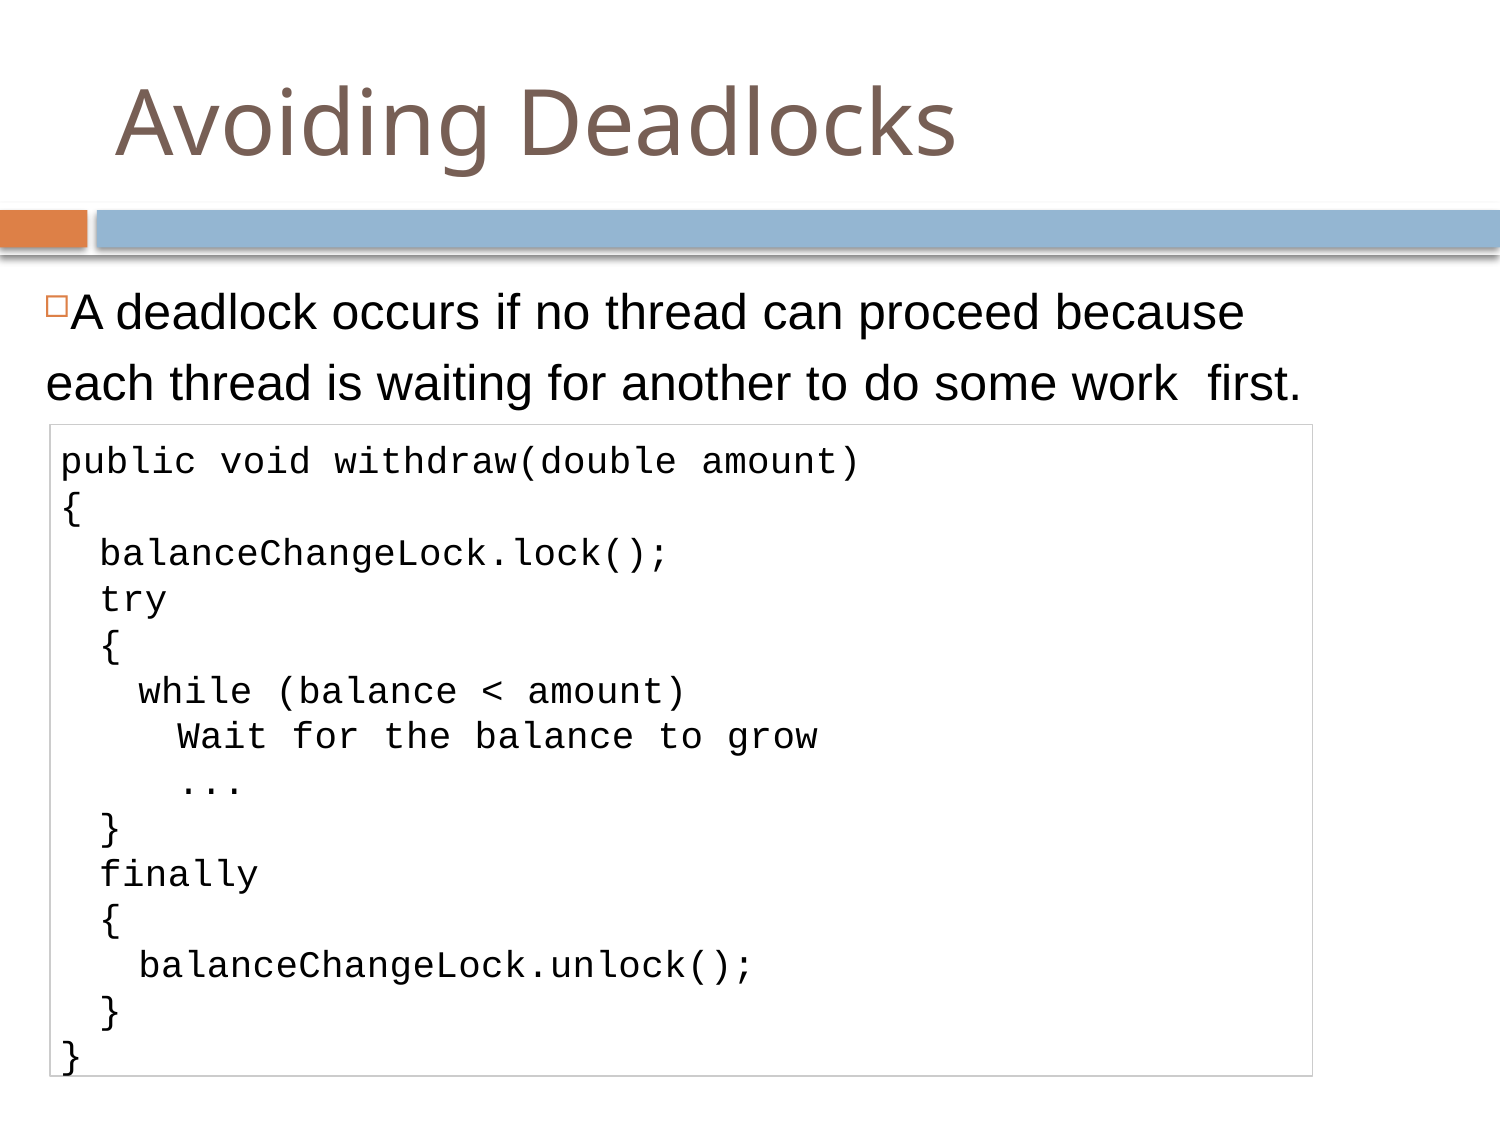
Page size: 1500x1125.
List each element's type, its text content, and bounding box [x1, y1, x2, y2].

list A deadlock occurs if no thread can proceed because each thread is waiting for another to do some work first. [28, 262, 1367, 1075]
text_box public void withdraw(double amount) { balanceChangeLock.lock(); try { while (balance < amount) Wait for the balance to grow ... } finally { balanceChangeLock.unlock(); } } [49, 424, 1313, 1077]
title Avoiding Deadlocks [100, 37, 1438, 200]
